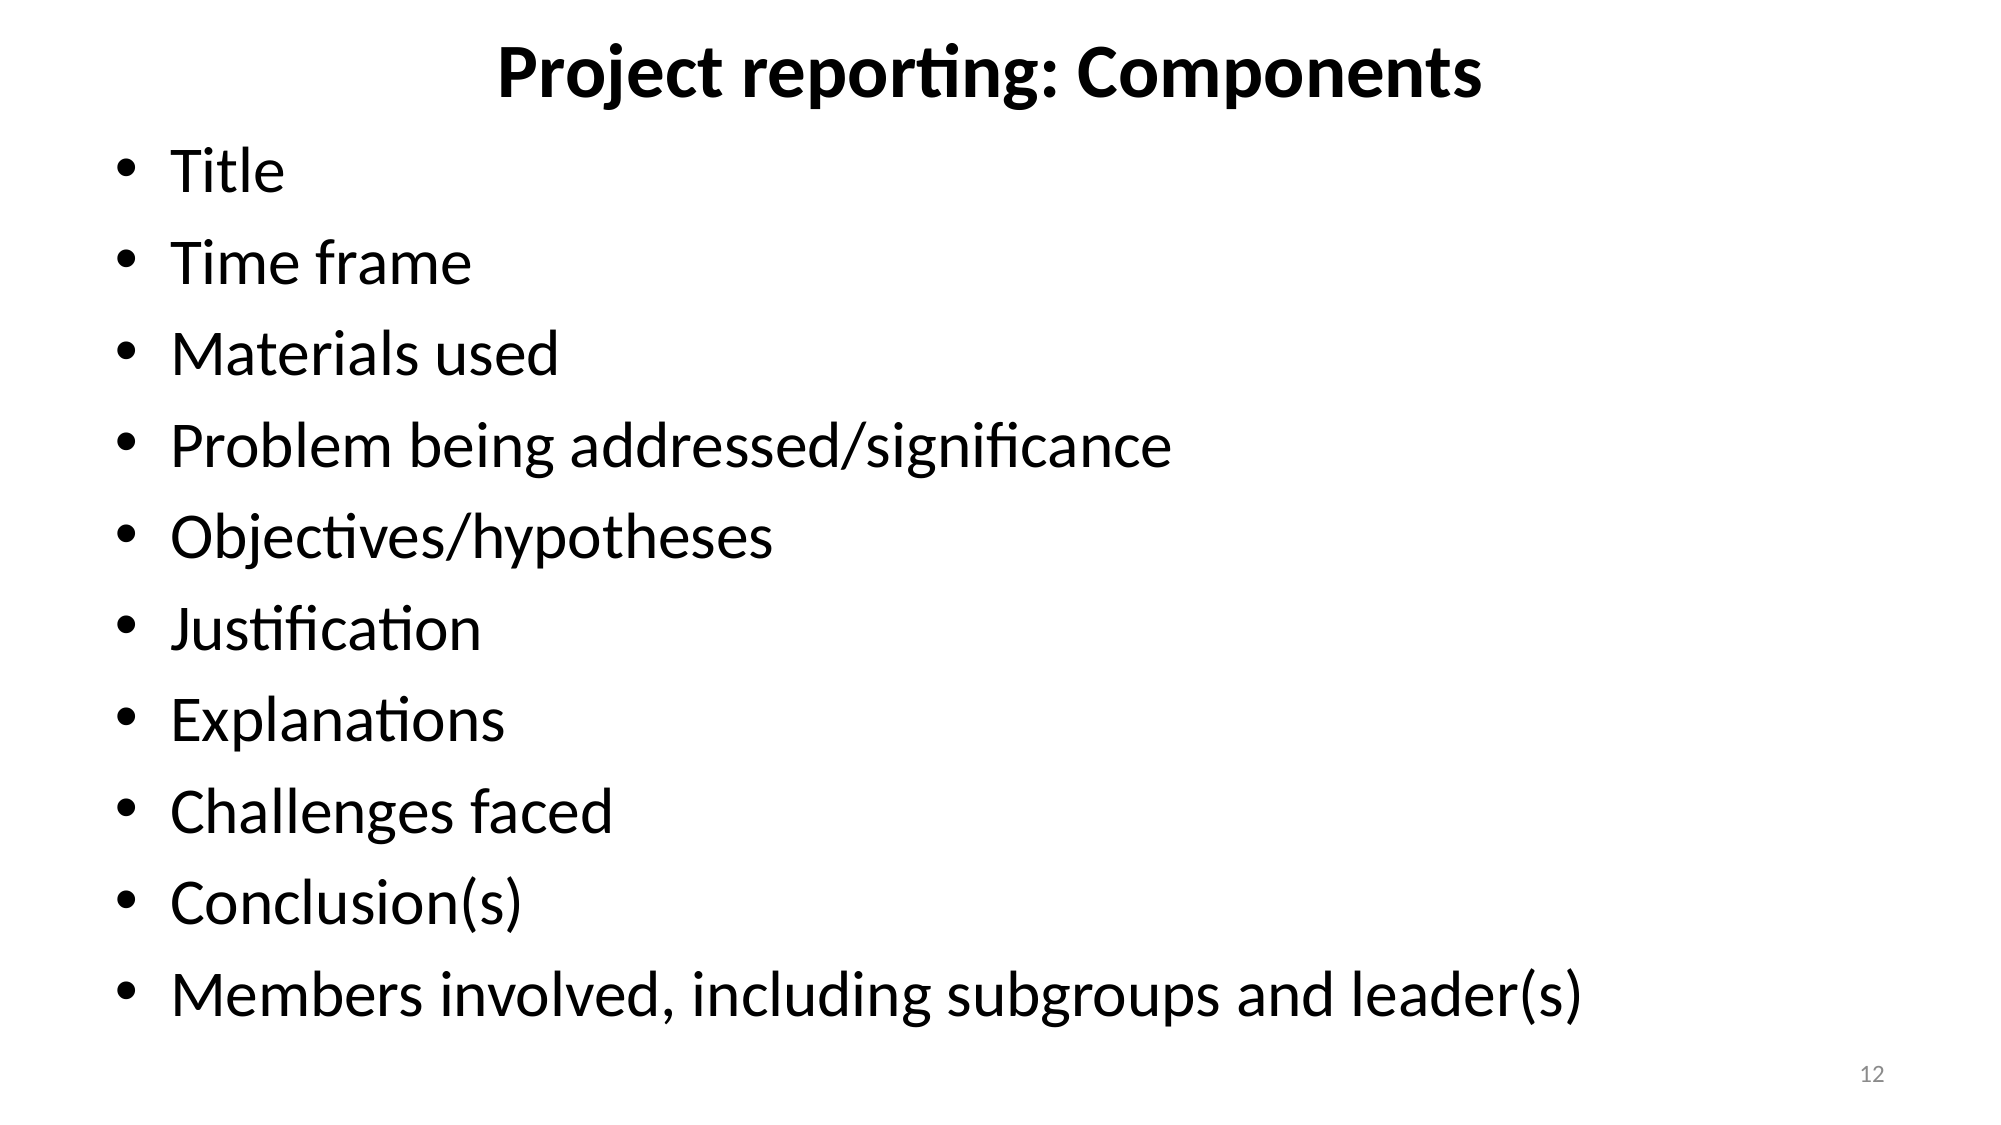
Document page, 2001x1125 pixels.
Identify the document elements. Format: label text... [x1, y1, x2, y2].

slide_number 12 [1433, 1042, 1900, 1103]
list Title Time frame Materials used Problem being addressed/significance Objectives/hypotheses Justification Explanations Challenges faced Conclusion(s) Members involved, including subgroups and leader(s) [99, 120, 1900, 1043]
title Project reporting: Components [99, 12, 1900, 120]
